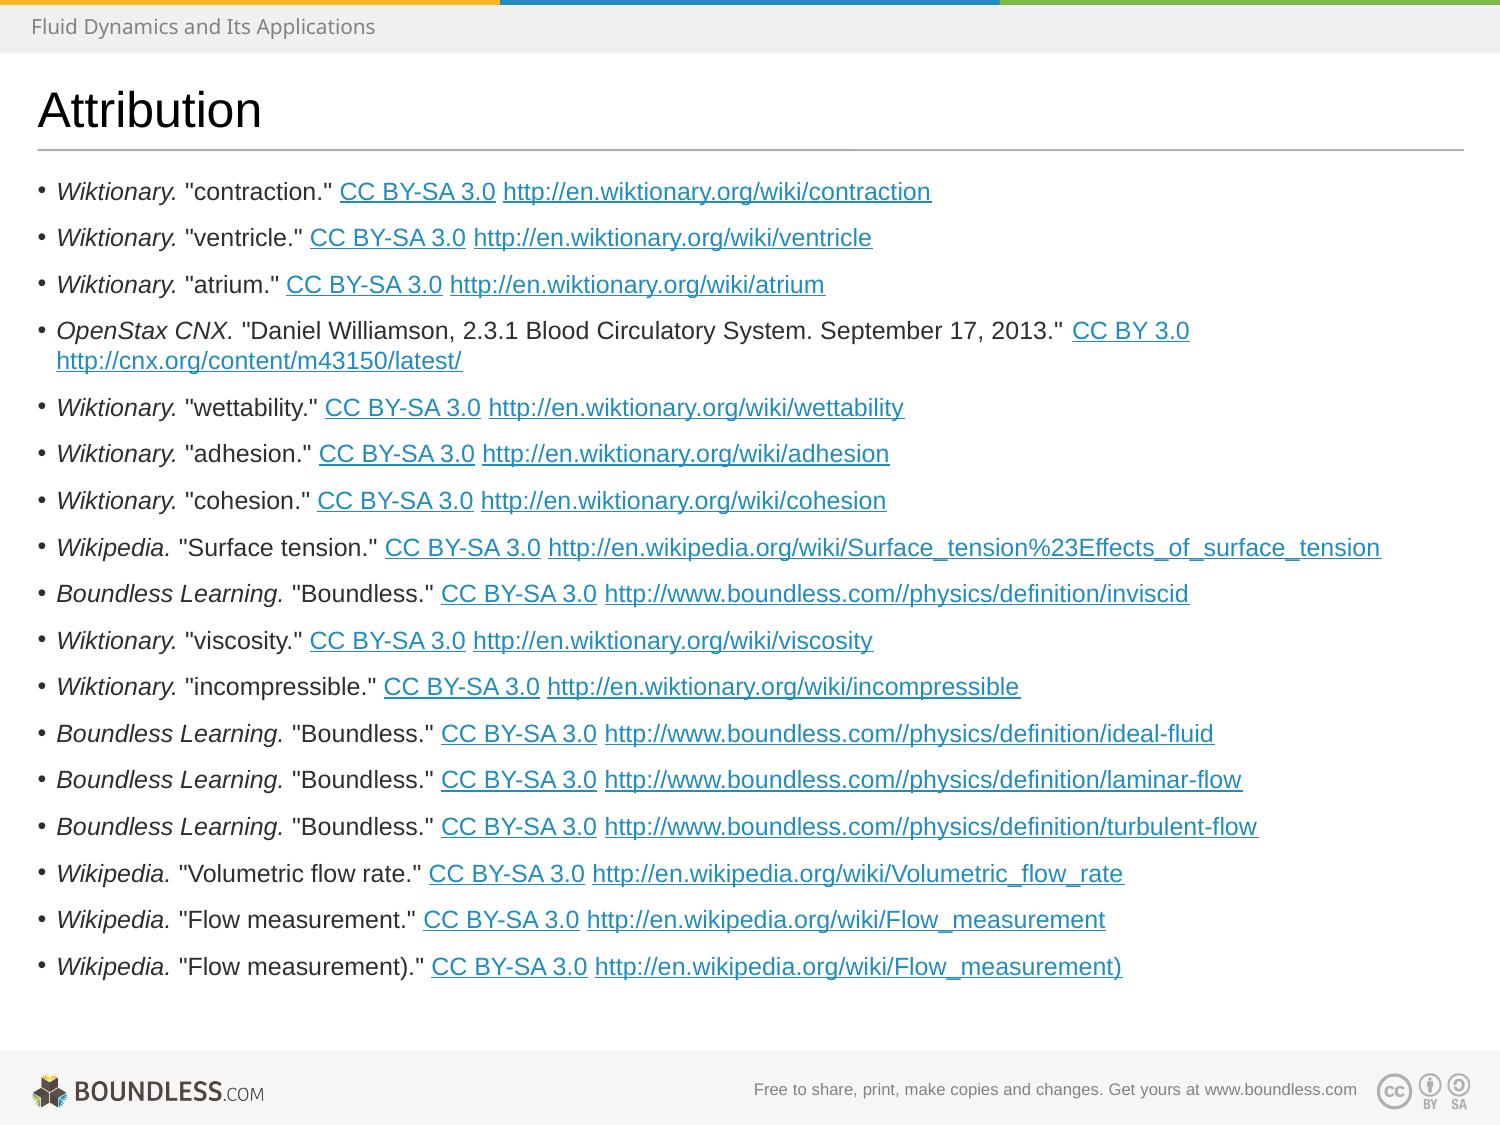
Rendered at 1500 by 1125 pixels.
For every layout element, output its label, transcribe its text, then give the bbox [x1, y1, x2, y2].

text_box [0, 1050, 1500, 1125]
text_box Free to share, print, make copies and changes. Get yours at www.boundless.com [649, 1079, 1359, 1113]
list Wiktionary. "contraction." CC BY-SA 3.0 http://en.wiktionary.org/wiki/contraction Wiktionary. "ventricle." CC BY-SA 3.0 http://en.wiktionary.org/wiki/ventricle Wiktionary. "atrium." CC BY-SA 3.0 http://en.wiktionary.org/wiki/atrium OpenStax CNX. "Daniel Williamson, 2.3.1 Blood Circulatory System. September 17, 2013." CC BY 3.0 http://cnx.org/content/m43150/latest/ Wiktionary. "wettability." CC BY-SA 3.0 http://en.wiktionary.org/wiki/wettability Wiktionary. "adhesion." CC BY-SA 3.0 http://en.wiktionary.org/wiki/adhesion Wiktionary. "cohesion." CC BY-SA 3.0 http://en.wiktionary.org/wiki/cohesion Wikipedia. "Surface tension." CC BY-SA 3.0 http://en.wikipedia.org/wiki/Surface_tension%23Effects_of_surface_tension Boundless Learning. "Boundless." CC BY-SA 3.0 http://www.boundless.com//physics/definition/inviscid Wiktionary. "viscosity." CC BY-SA 3.0 http://en.wiktionary.org/wiki/viscosity Wiktionary. "incompressible." CC BY-SA 3.0 http://en.wiktionary.org/wiki/incompressible Boundless Learning. "Boundless." CC BY-SA 3.0 http://www.boundless.com//physics/definition/ideal-fluid Boundless Learning. "Boundless." CC BY-SA 3.0 http://www.boundless.com//physics/definition/laminar-flow Boundless Learning. "Boundless." CC BY-SA 3.0 http://www.boundless.com//physics/definition/turbulent-flow Wikipedia. "Volumetric flow rate." CC BY-SA 3.0 http://en.wikipedia.org/wiki/Volumetric_flow_rate Wikipedia. "Flow measurement." CC BY-SA 3.0 http://en.wikipedia.org/wiki/Flow_measurement Wikipedia. "Flow measurement)." CC BY-SA 3.0 http://en.wikipedia.org/wiki/Flow_measurement) [37, 174, 1463, 1025]
text_box Fluid Dynamics and Its Applications [31, 13, 1475, 38]
text_box [0, 2, 1500, 54]
picture [1372, 1070, 1476, 1113]
picture [30, 1072, 265, 1109]
title Attribution [37, 62, 1463, 138]
